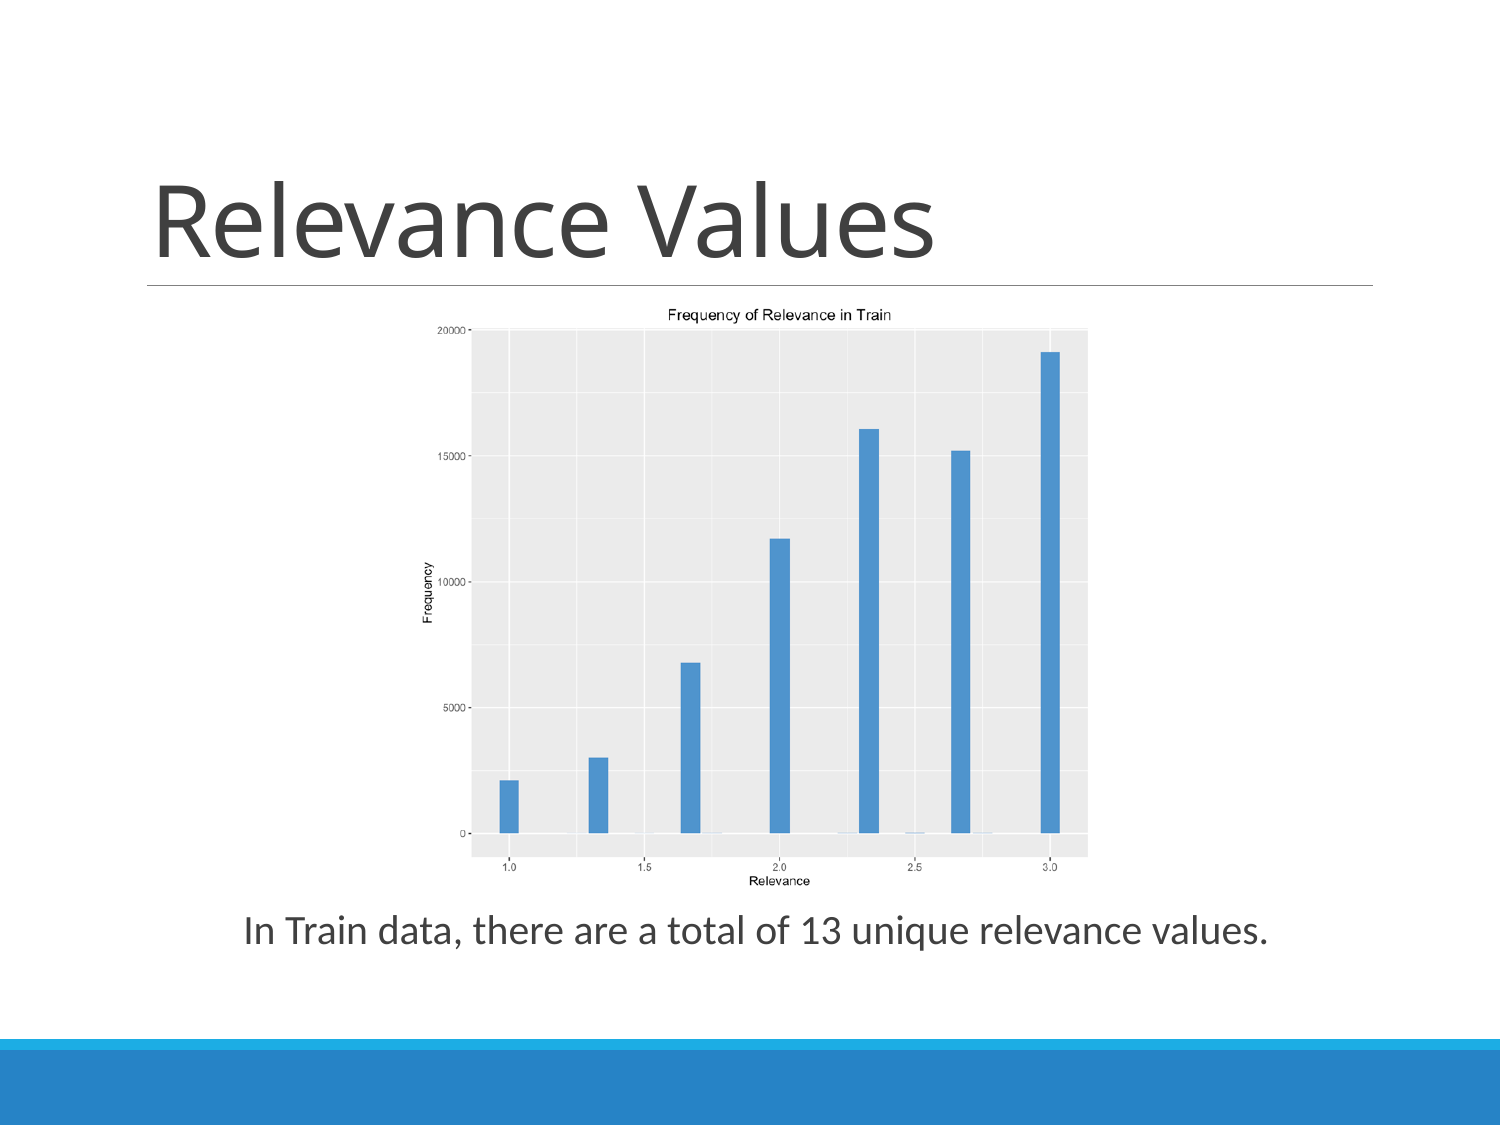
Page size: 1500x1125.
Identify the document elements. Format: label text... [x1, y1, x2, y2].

list In Train data, there are a total of 13 unique relevance values. [135, 302, 1373, 963]
picture [413, 302, 1095, 894]
title Relevance Values [135, 47, 1373, 285]
